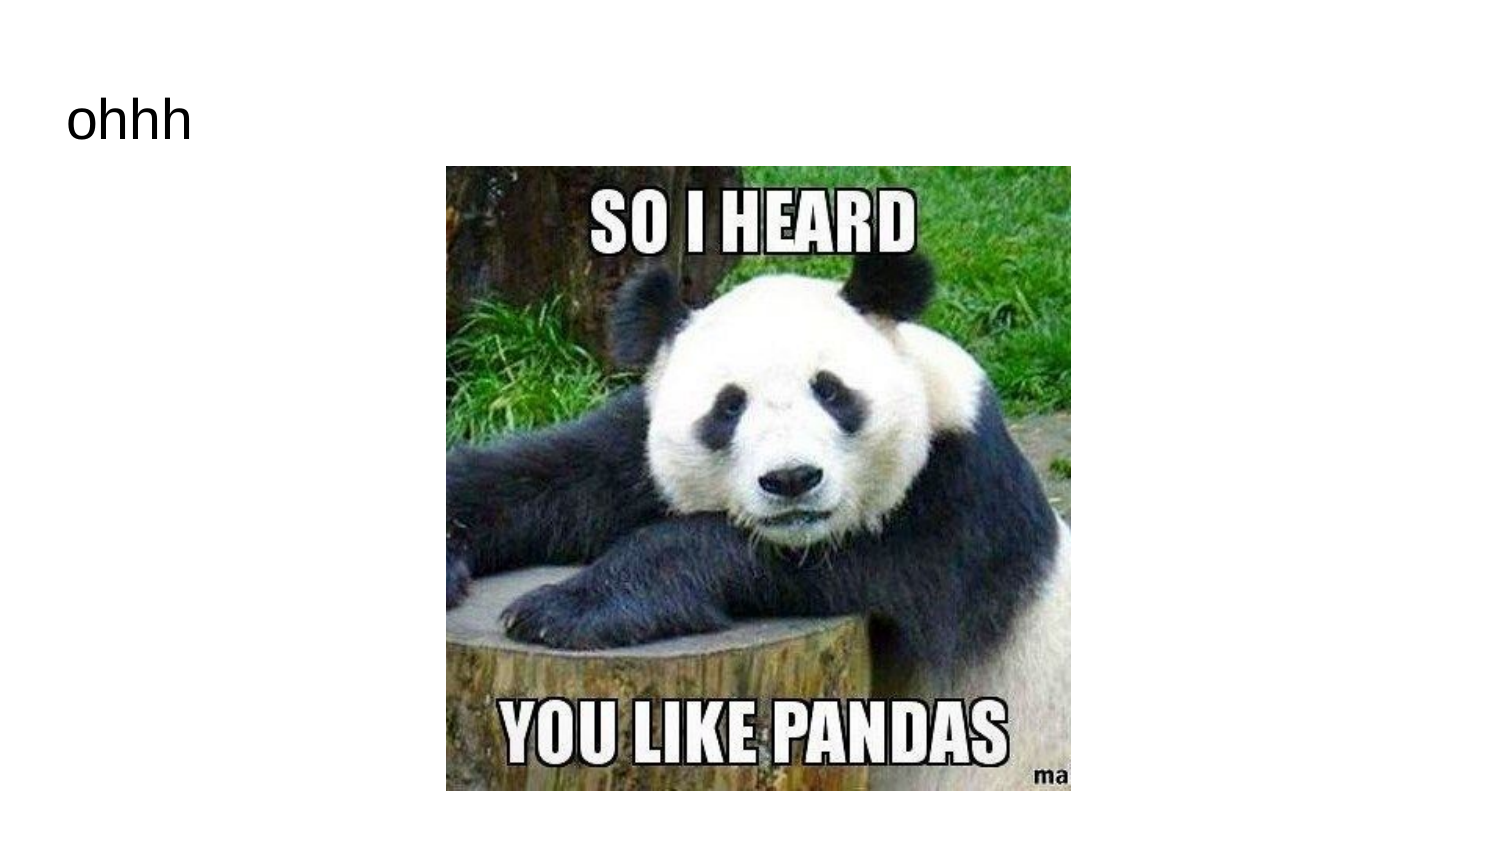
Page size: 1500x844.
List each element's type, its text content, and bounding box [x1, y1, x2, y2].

title ohhh [51, 72, 1449, 167]
picture [446, 166, 1071, 791]
